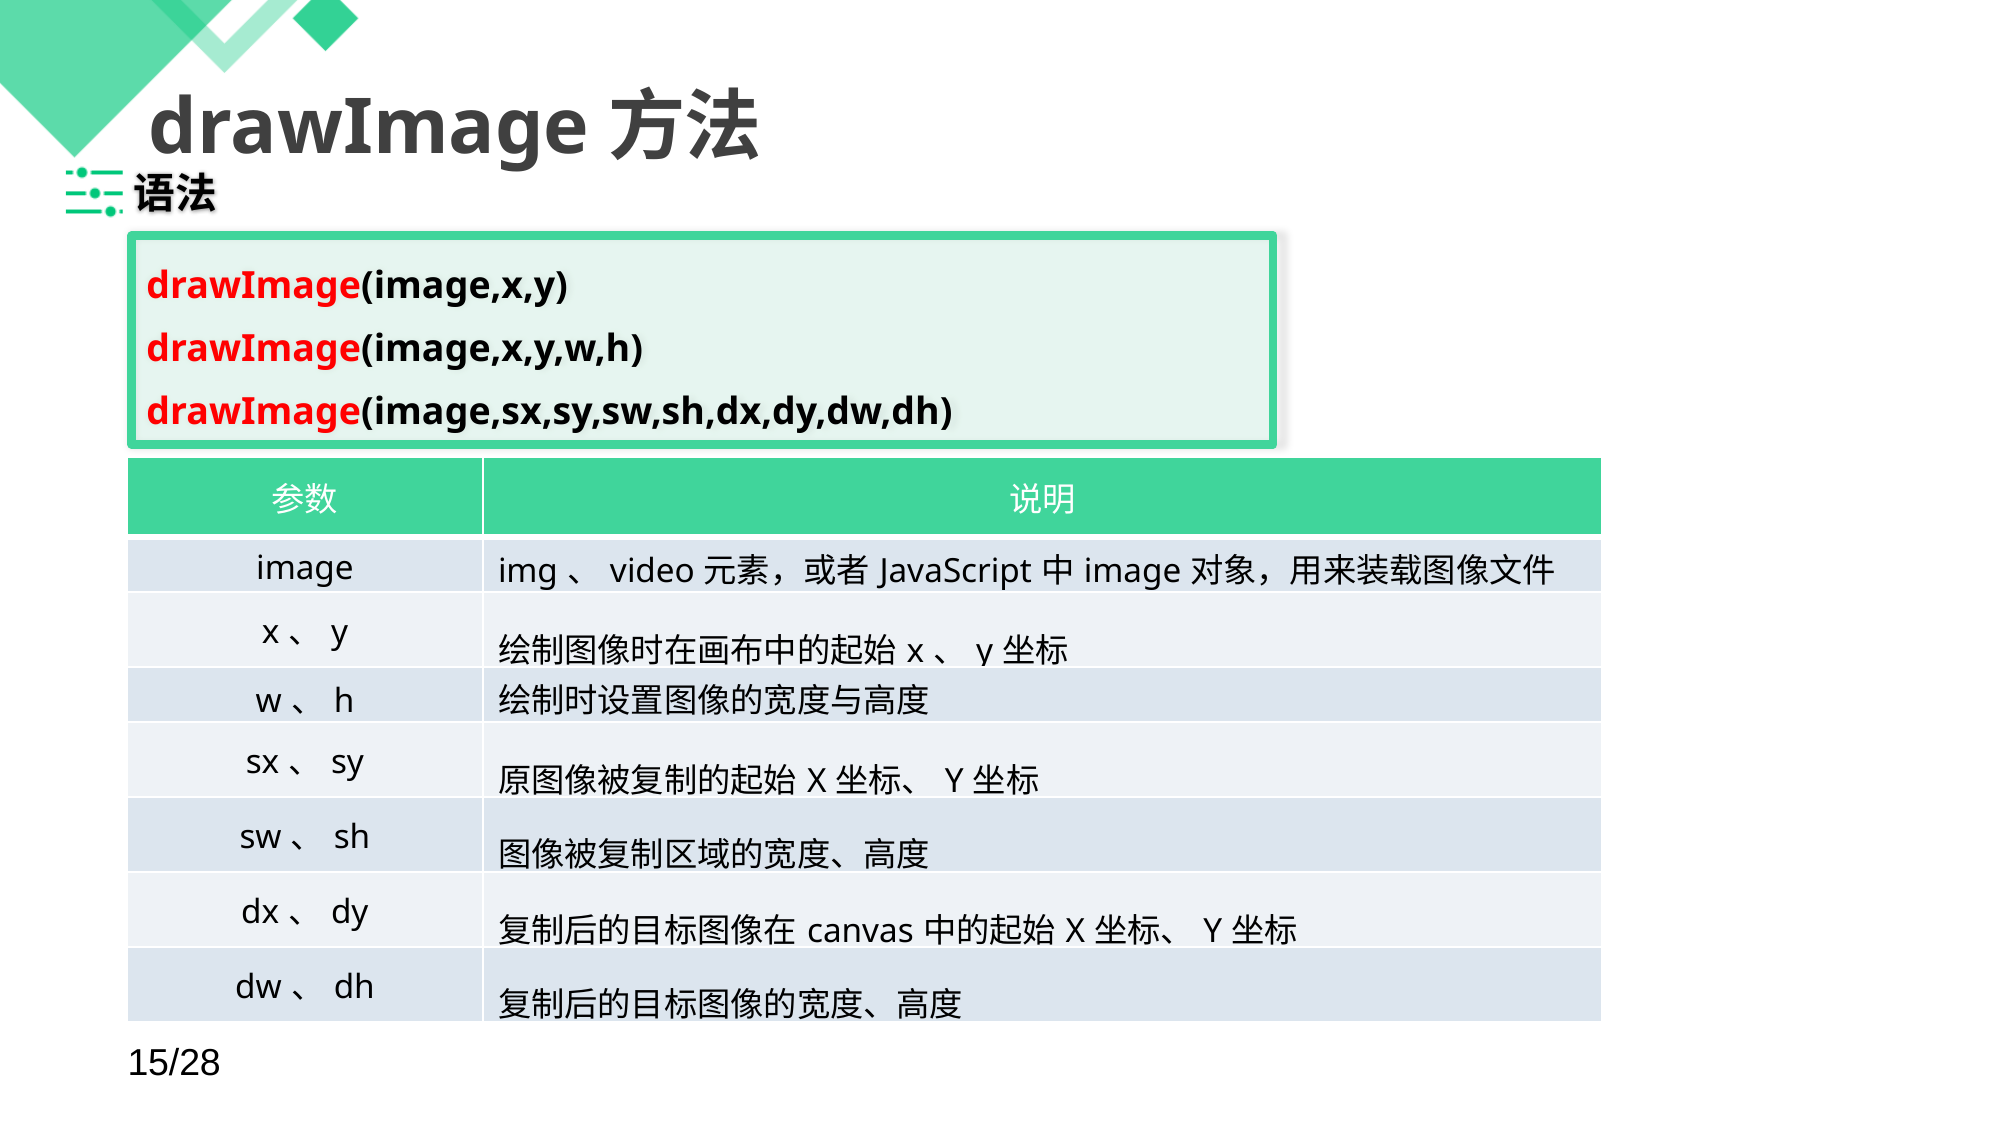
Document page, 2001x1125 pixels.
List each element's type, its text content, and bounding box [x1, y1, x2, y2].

table_cell x、y [128, 593, 482, 666]
table_cell 绘制图像时在画布中的起始x、y坐标 [484, 593, 1601, 666]
table_header 参数 [128, 458, 482, 534]
picture [0, 0, 2000, 1125]
text_box drawImage(image,x,y) drawImage(image,x,y,w,h) drawImage(image,sx,sy,sw,sh,dx,dy,dw,dh) [131, 235, 1274, 445]
title drawImage方法 [129, 45, 1692, 201]
table_cell dx、dy [128, 873, 482, 946]
table_cell w、h [128, 668, 482, 721]
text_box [62, 159, 234, 226]
table_cell 复制后的目标图像的宽度、高度 [484, 948, 1601, 1021]
table_cell 绘制时设置图像的宽度与高度 [484, 668, 1601, 721]
table_cell image [128, 540, 482, 591]
table_cell dw、dh [128, 948, 482, 1021]
table_cell sw、sh [128, 798, 482, 871]
table_cell sx、sy [128, 723, 482, 796]
table_cell 图像被复制区域的宽度、高度 [484, 798, 1601, 871]
table_cell 复制后的目标图像在canvas中的起始X坐标、Y坐标 [484, 873, 1601, 946]
list [126, 214, 1880, 1006]
table_cell 原图像被复制的起始X坐标、Y坐标 [484, 723, 1601, 796]
table_cell img、video元素，或者JavaScript中image对象，用来装载图像文件 [484, 540, 1601, 591]
table_header 说明 [484, 458, 1601, 534]
